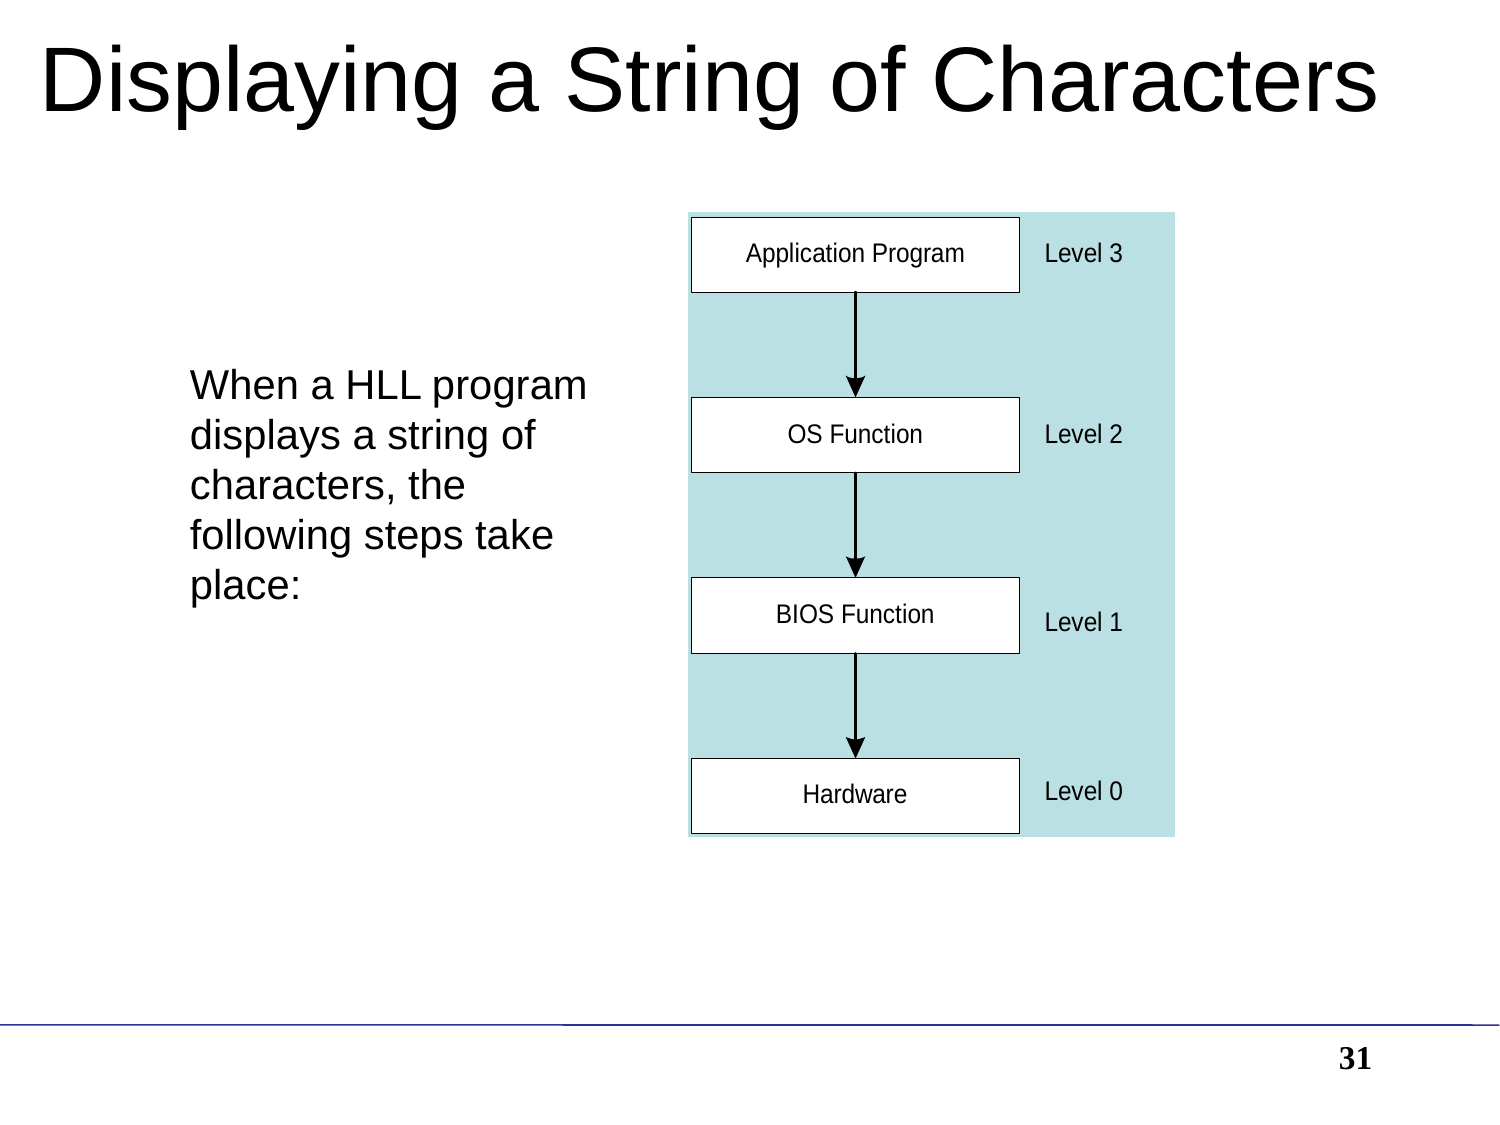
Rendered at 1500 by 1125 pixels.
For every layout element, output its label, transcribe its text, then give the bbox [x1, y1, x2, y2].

slide_number 31 [1224, 1025, 1388, 1088]
title Displaying a String of Characters [24, 12, 1488, 200]
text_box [687, 212, 1176, 838]
list When a HLL program displays a string of characters, the following steps take place: [174, 350, 650, 700]
